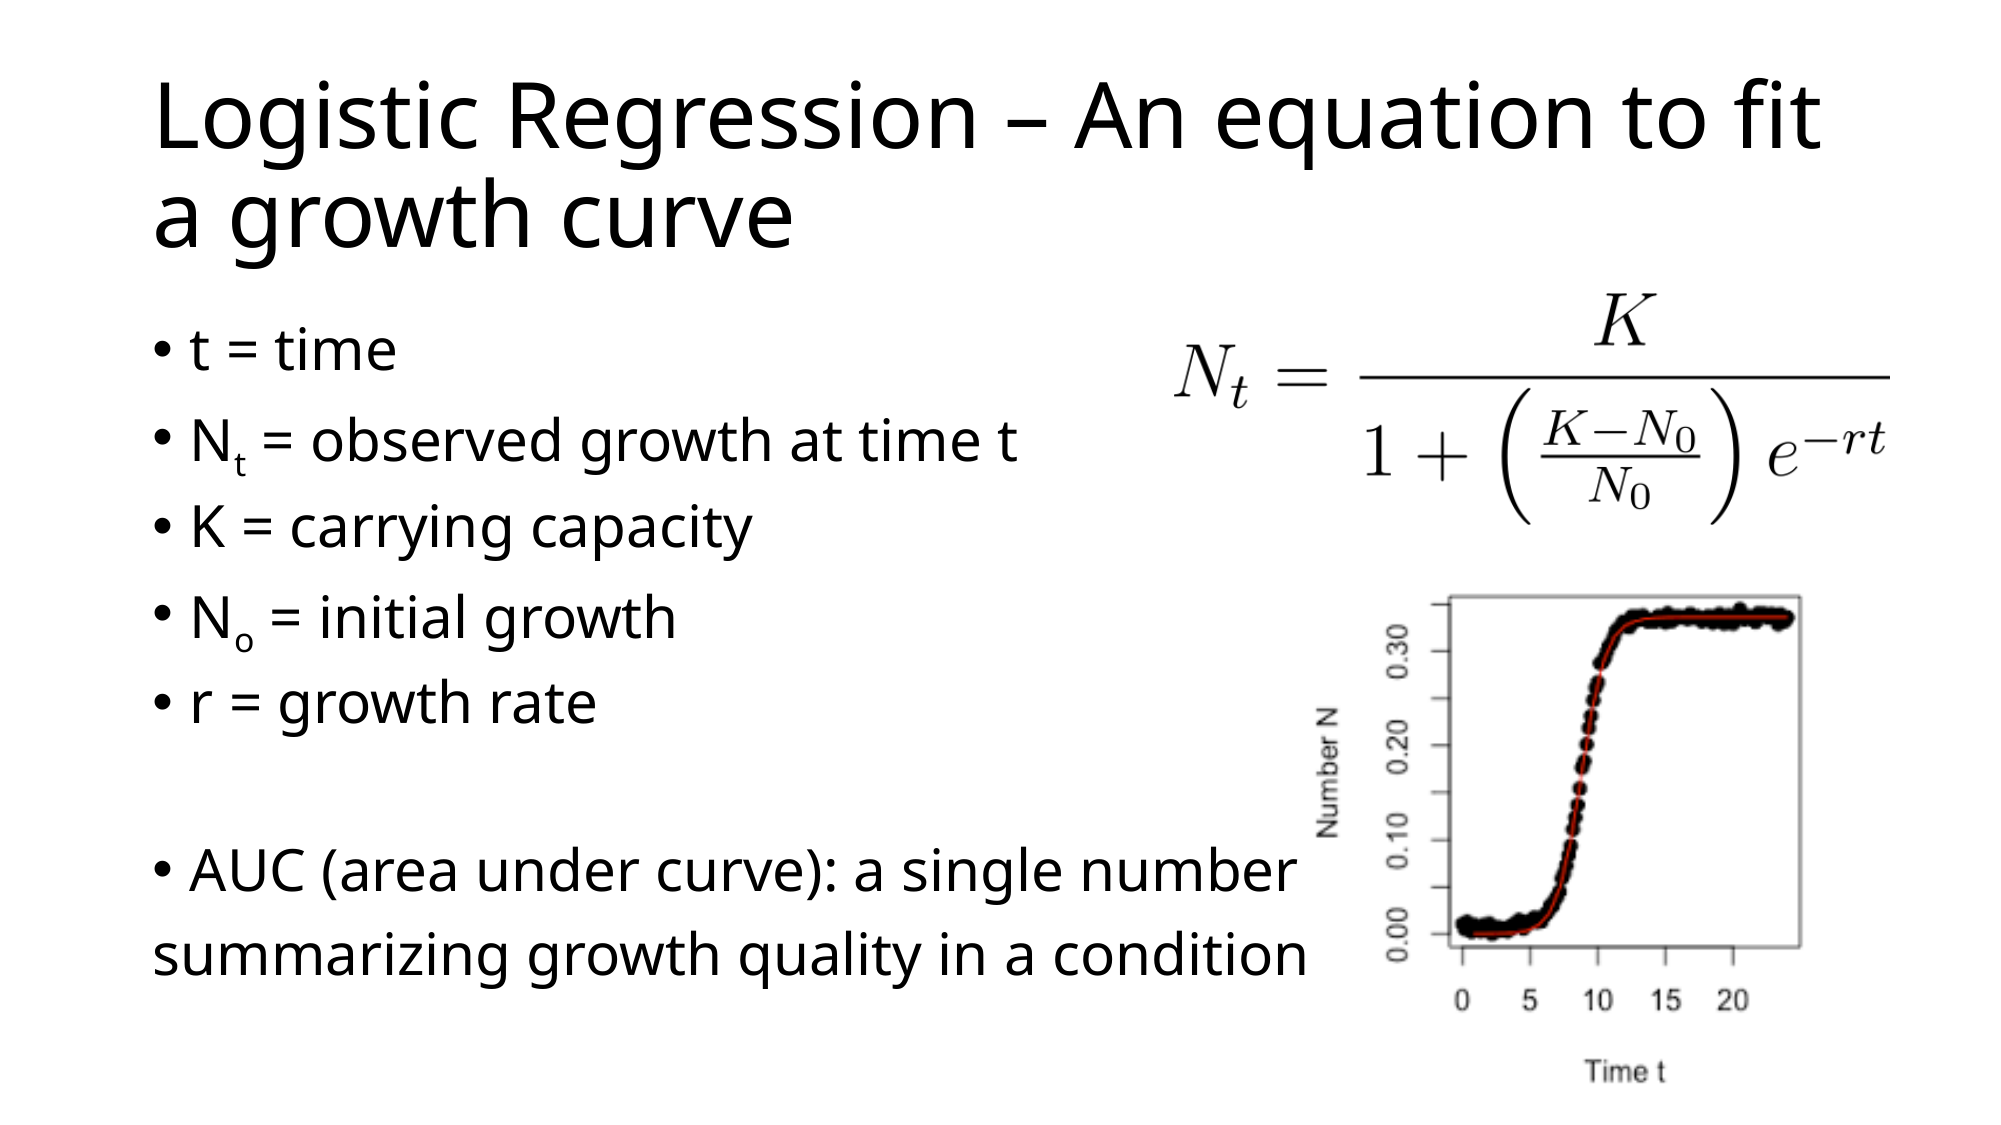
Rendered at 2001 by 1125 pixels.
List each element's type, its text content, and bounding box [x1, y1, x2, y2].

picture [1309, 561, 1836, 1088]
list t = time Nt = observed growth at time t K = carrying capacity No = initial growth r = growth rate AUC (area under curve): a single number summarizing growth quality in a condition [137, 313, 1863, 1027]
title Logistic Regression – An equation to fit a growth curve [137, 59, 1863, 278]
picture [1173, 292, 1891, 526]
